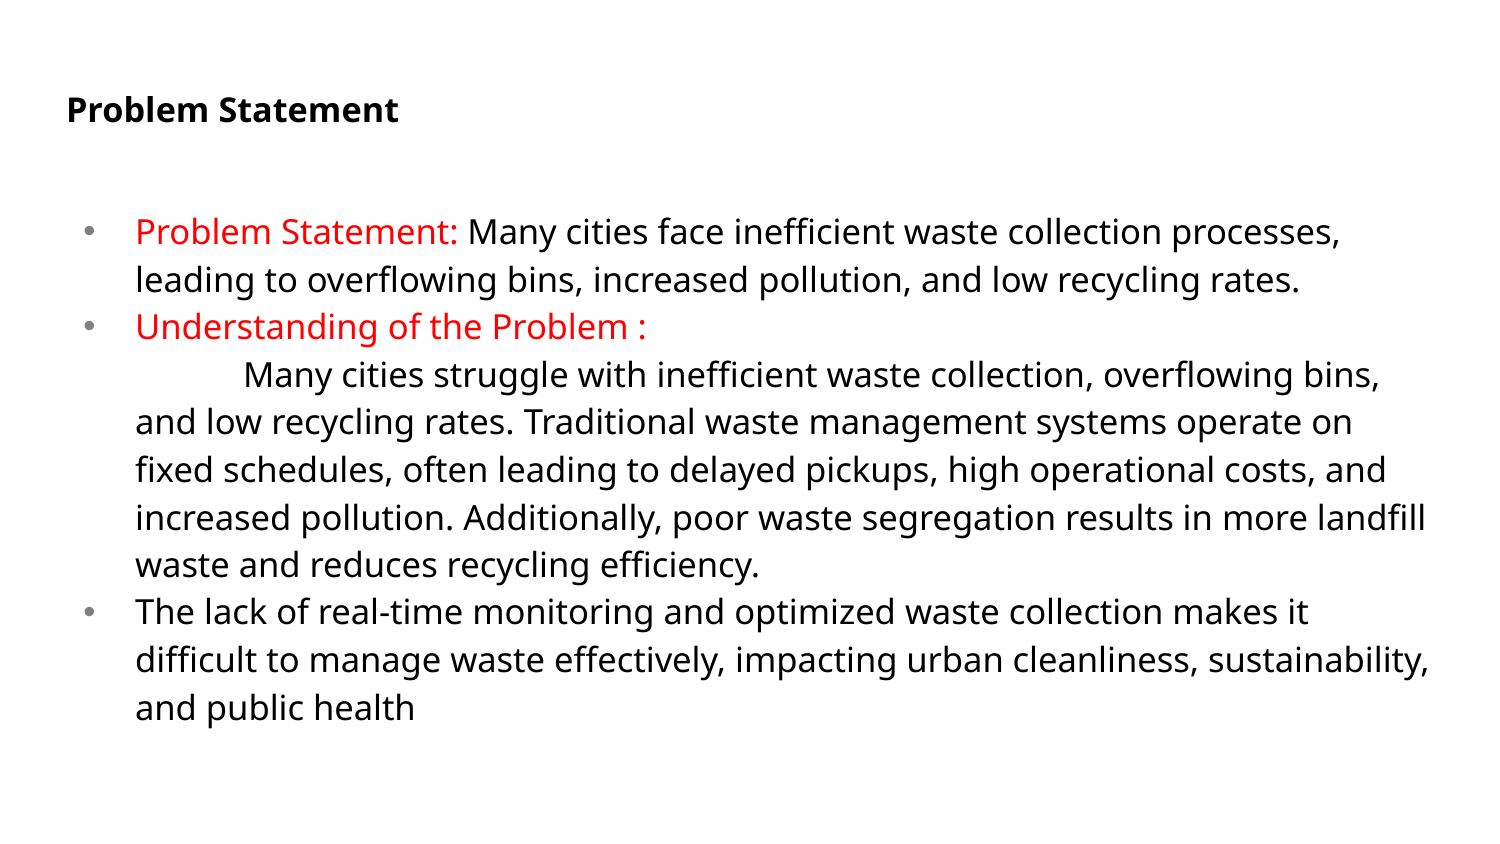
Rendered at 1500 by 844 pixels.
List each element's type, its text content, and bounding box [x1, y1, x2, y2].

title Problem Statement [51, 72, 1449, 176]
list Problem Statement: Many cities face inefficient waste collection processes, leading to overflowing bins, increased pollution, and low recycling rates. Understanding of the Problem : Many cities struggle with inefficient waste collection, overflowing bins, and low recycling rates. Traditional waste management systems operate on fixed schedules, often leading to delayed pickups, high operational costs, and increased pollution. Additionally, poor waste segregation results in more landfill waste and reduces recycling efficiency. The lack of real-time monitoring and optimized waste collection makes it difficult to manage waste effectively, impacting urban cleanliness, sustainability, and public health [51, 189, 1449, 750]
